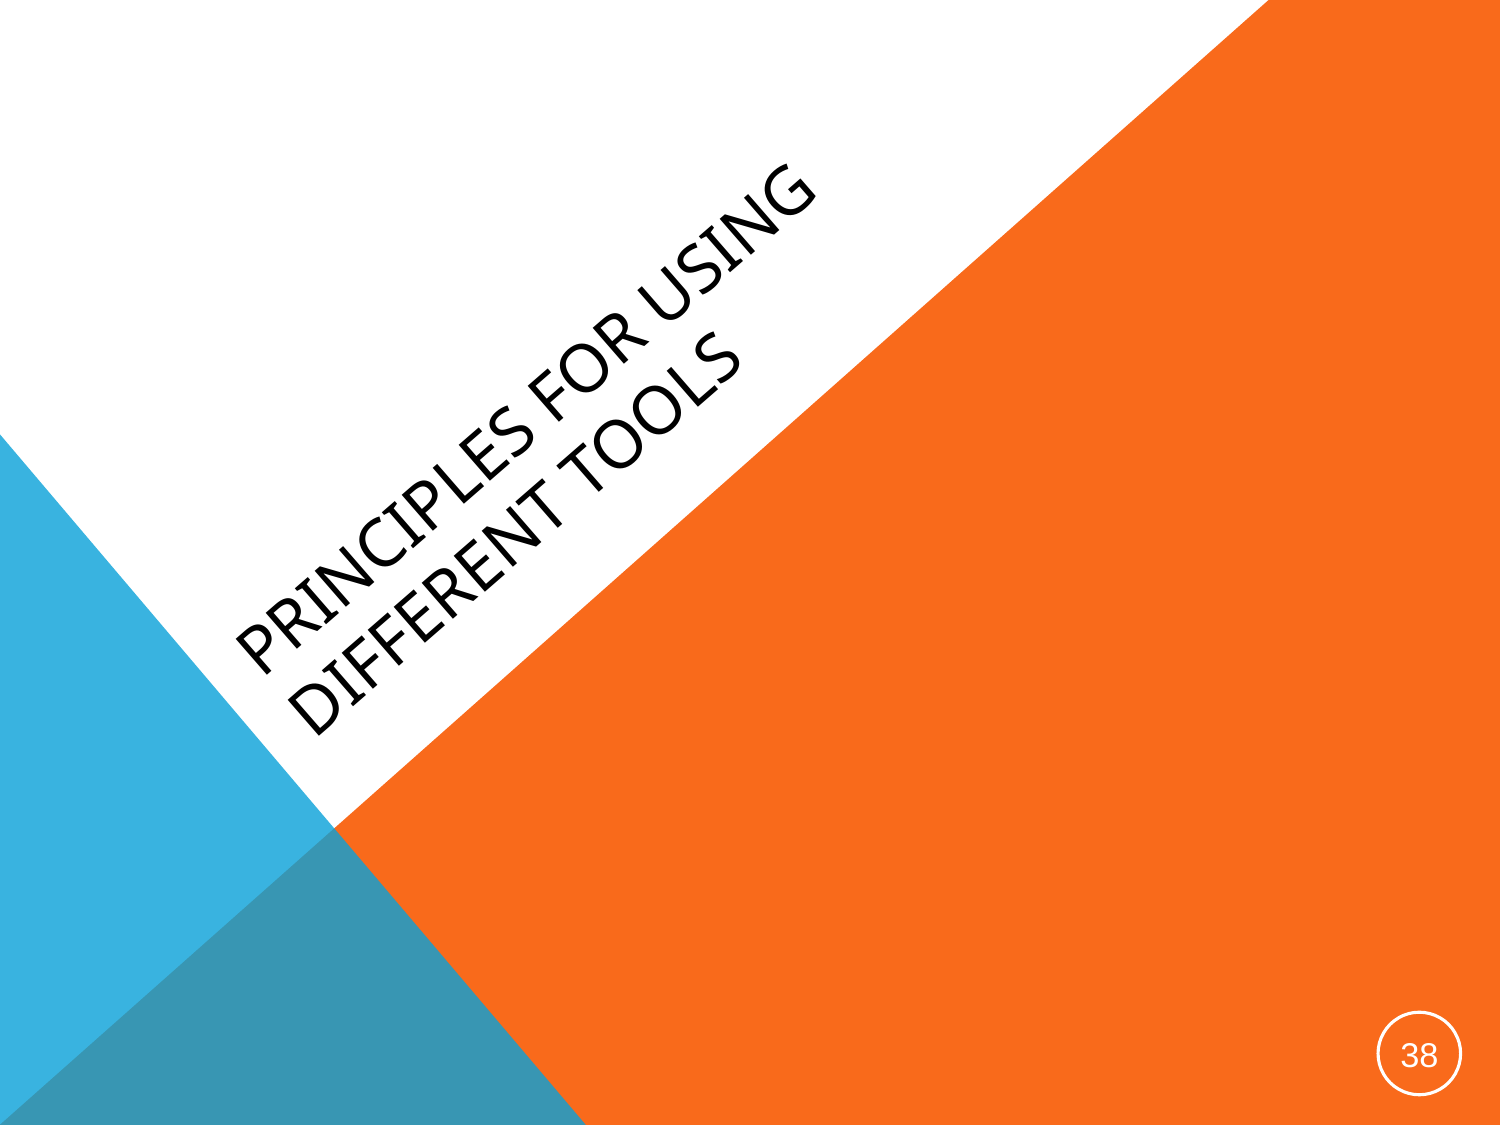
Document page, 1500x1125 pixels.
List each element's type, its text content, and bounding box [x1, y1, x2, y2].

slide_number 38 [1376, 1010, 1463, 1097]
title Principles for using different tools [183, 3, 1013, 762]
